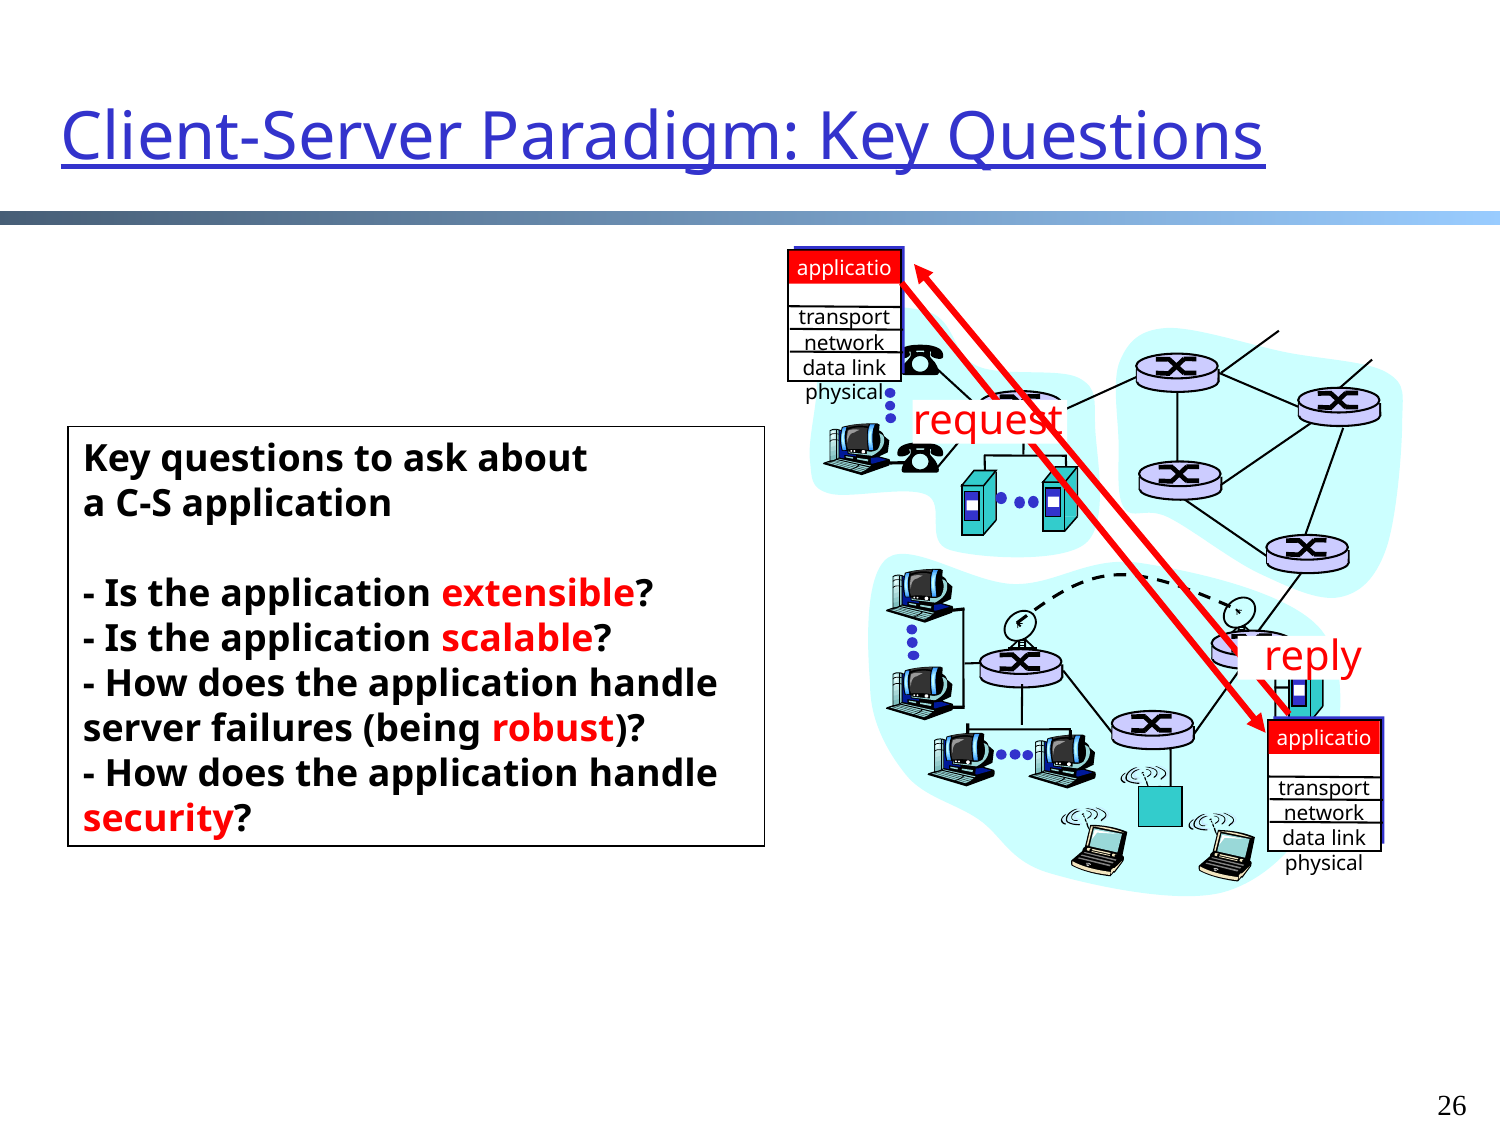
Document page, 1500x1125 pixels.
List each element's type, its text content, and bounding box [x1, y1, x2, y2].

title Client-Server Paradigm: Key Questions [45, 39, 1421, 227]
text_box Key questions to ask about a C-S application - Is the application extensible? - Is the application scalable? - How does the application handle server failures (being robust)? - How does the application handle security? [68, 426, 765, 847]
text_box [777, 245, 1392, 858]
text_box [913, 263, 1393, 715]
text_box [803, 302, 1408, 906]
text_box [898, 282, 1266, 733]
slide_number 26 [1406, 1078, 1482, 1125]
